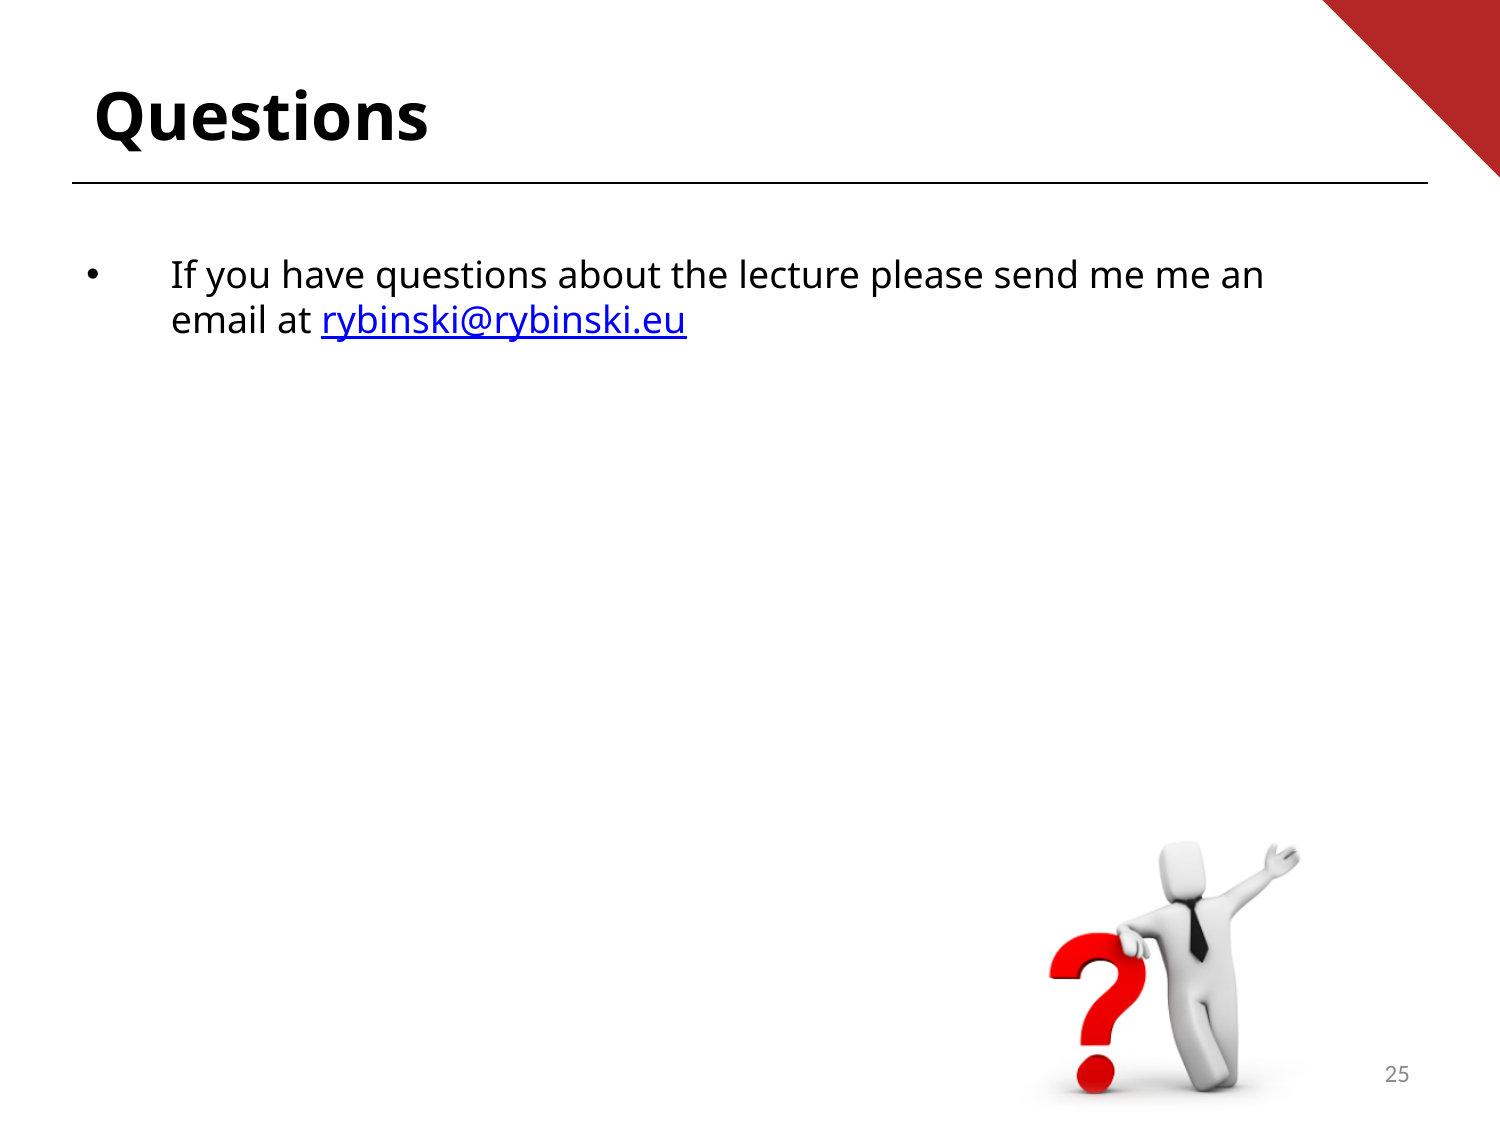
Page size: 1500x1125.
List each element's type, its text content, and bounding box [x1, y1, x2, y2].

text_box [1320, 0, 1500, 180]
picture [988, 817, 1348, 1125]
text_box Questions [78, 66, 446, 162]
text_box If you have questions about the lecture please send me me an email at rybinski@rybinski.eu [71, 243, 1348, 585]
slide_number 25 [1353, 1042, 1425, 1103]
